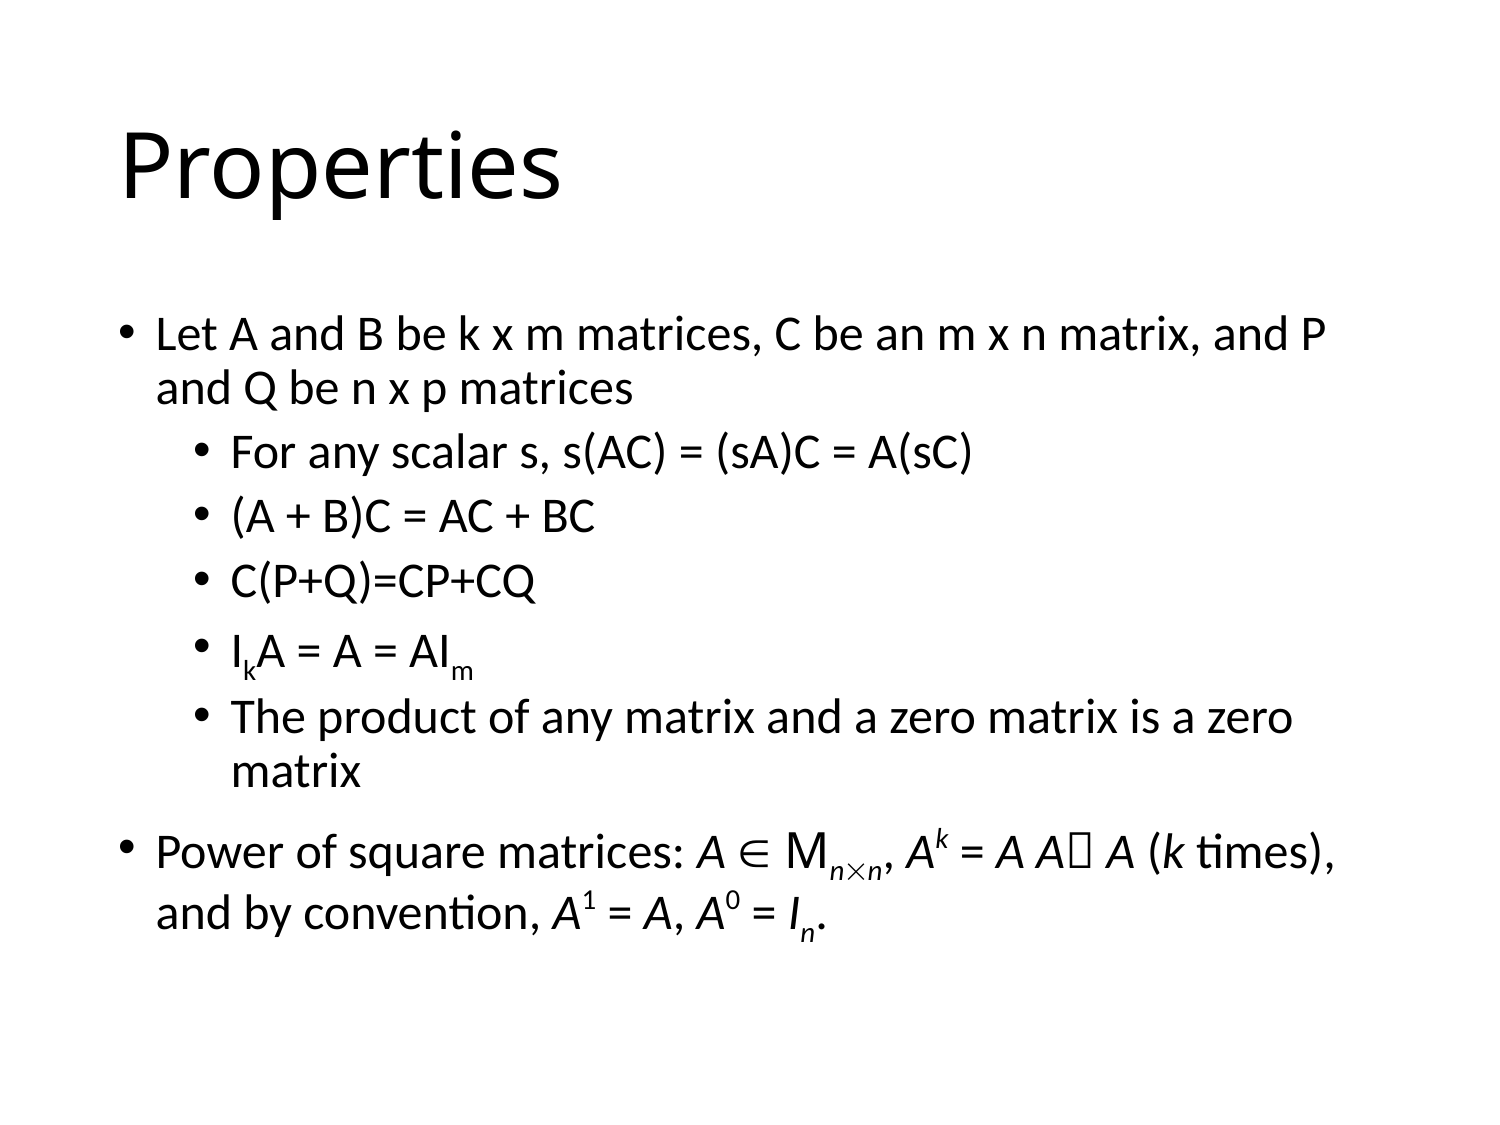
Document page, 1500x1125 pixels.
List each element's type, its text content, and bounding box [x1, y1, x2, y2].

list Let A and B be k x m matrices, C be an m x n matrix, and P and Q be n x p matrices For any scalar s, s(AC) = (sA)C = A(sC) (A + B)C = AC + BC C(P+Q)=CP+CQ IkA = A = AIm The product of any matrix and a zero matrix is a zero matrix Power of square matrices: A  Mnn, Ak = A A A (k times), and by convention, A1 = A, A0 = In. [103, 299, 1397, 1014]
title Properties [103, 59, 1397, 278]
